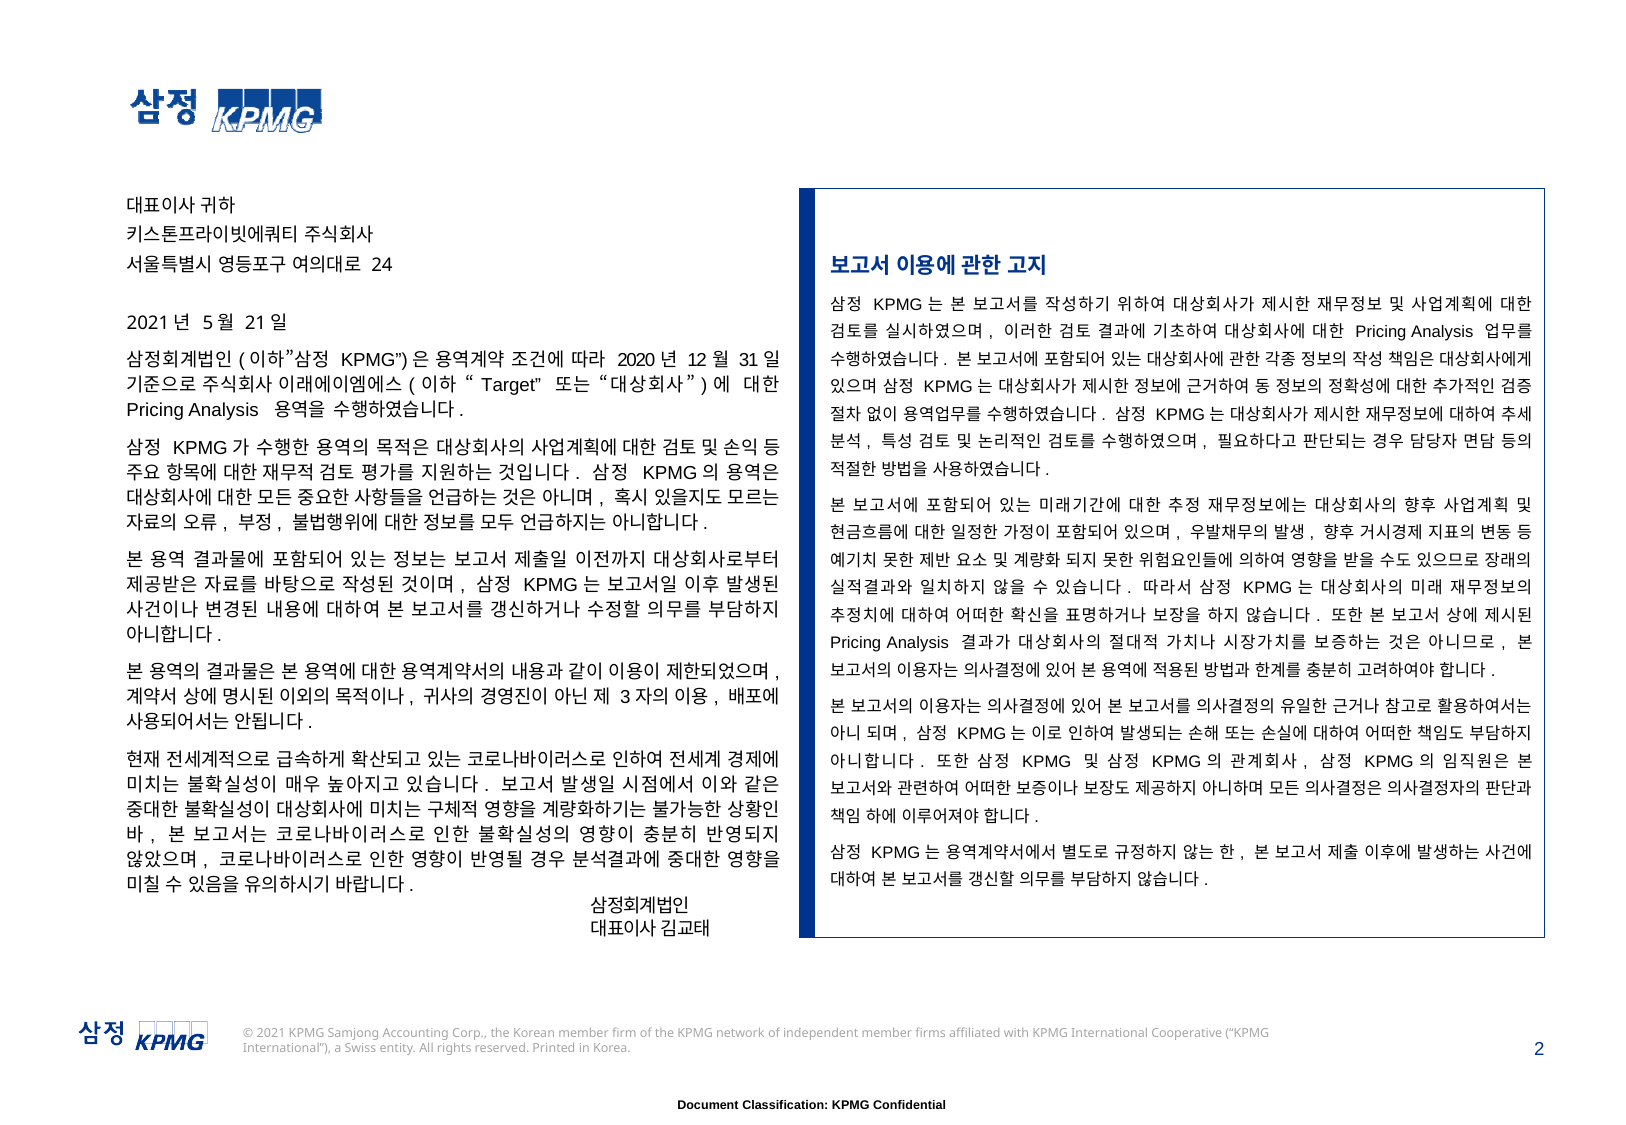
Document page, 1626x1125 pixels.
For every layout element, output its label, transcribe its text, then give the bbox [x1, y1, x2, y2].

text_box 삼정회계법인 대표이사 김교태 [575, 886, 794, 947]
text_box 대표이사 귀하 키스톤프라이빗에쿼티 주식회사 서울특별시 영등포구 여의대로 24 2021년 5월 21일 [124, 187, 590, 334]
text_box [127, 87, 323, 134]
text_box [799, 188, 816, 939]
picture [76, 1019, 210, 1052]
text_box 삼정회계법인(이하”삼정 KPMG”)은 용역계약 조건에 따라 2020년 12월 31일 기준으로 주식회사 이래에이엠에스(이하 “Target” 또는 “대상회사”)에 대한 Pricing Analysis 용역을 수행하였습니다. 삼정 KPMG가 수행한 용역의 목적은 대상회사의 사업계획에 대한 검토 및 손익 등 주요 항목에 대한 재무적 검토 평가를 지원하는 것입니다. 삼정 KPMG의 용역은 대상회사에 대한 모든 중요한 사항들을 언급하는 것은 아니며, 혹시 있을지도 모르는 자료의 오류, 부정, 불법행위에 대한 정보를 모두 언급하지는 아니합니다. 본 용역 결과물에 포함되어 있는 정보는 보고서 제출일 이전까지 대상회사로부터 제공받은 자료를 바탕으로 작성된 것이며, 삼정 KPMG는 보고서일 이후 발생된 사건이나 변경된 내용에 대하여 본 보고서를 갱신하거나 수정할 의무를 부담하지 아니합니다. 본 용역의 결과물은 본 용역에 대한 용역계약서의 내용과 같이 이용이 제한되었으며, 계약서 상에 명시된 이외의 목적이나, 귀사의 경영진이 아닌 제 3자의 이용, 배포에 사용되어서는 안됩니다. 현재 전세계적으로 급속하게 확산되고 있는 코로나바이러스로 인하여 전세계 경제에 미치는 불확실성이 매우 높아지고 있습니다. 보고서 발생일 시점에서 이와 같은 중대한 불확실성이 대상회사에 미치는 구체적 영향을 계량화하기는 불가능한 상황인 바, 본 보고서는 코로나바이러스로 인한 불확실성의 영향이 충분히 반영되지 않았으며, 코로나바이러스로 인한 영향이 반영될 경우 분석결과에 중대한 영향을 미칠 수 있음을 유의하시기 바랍니다. [124, 345, 781, 896]
text_box [816, 188, 1545, 938]
